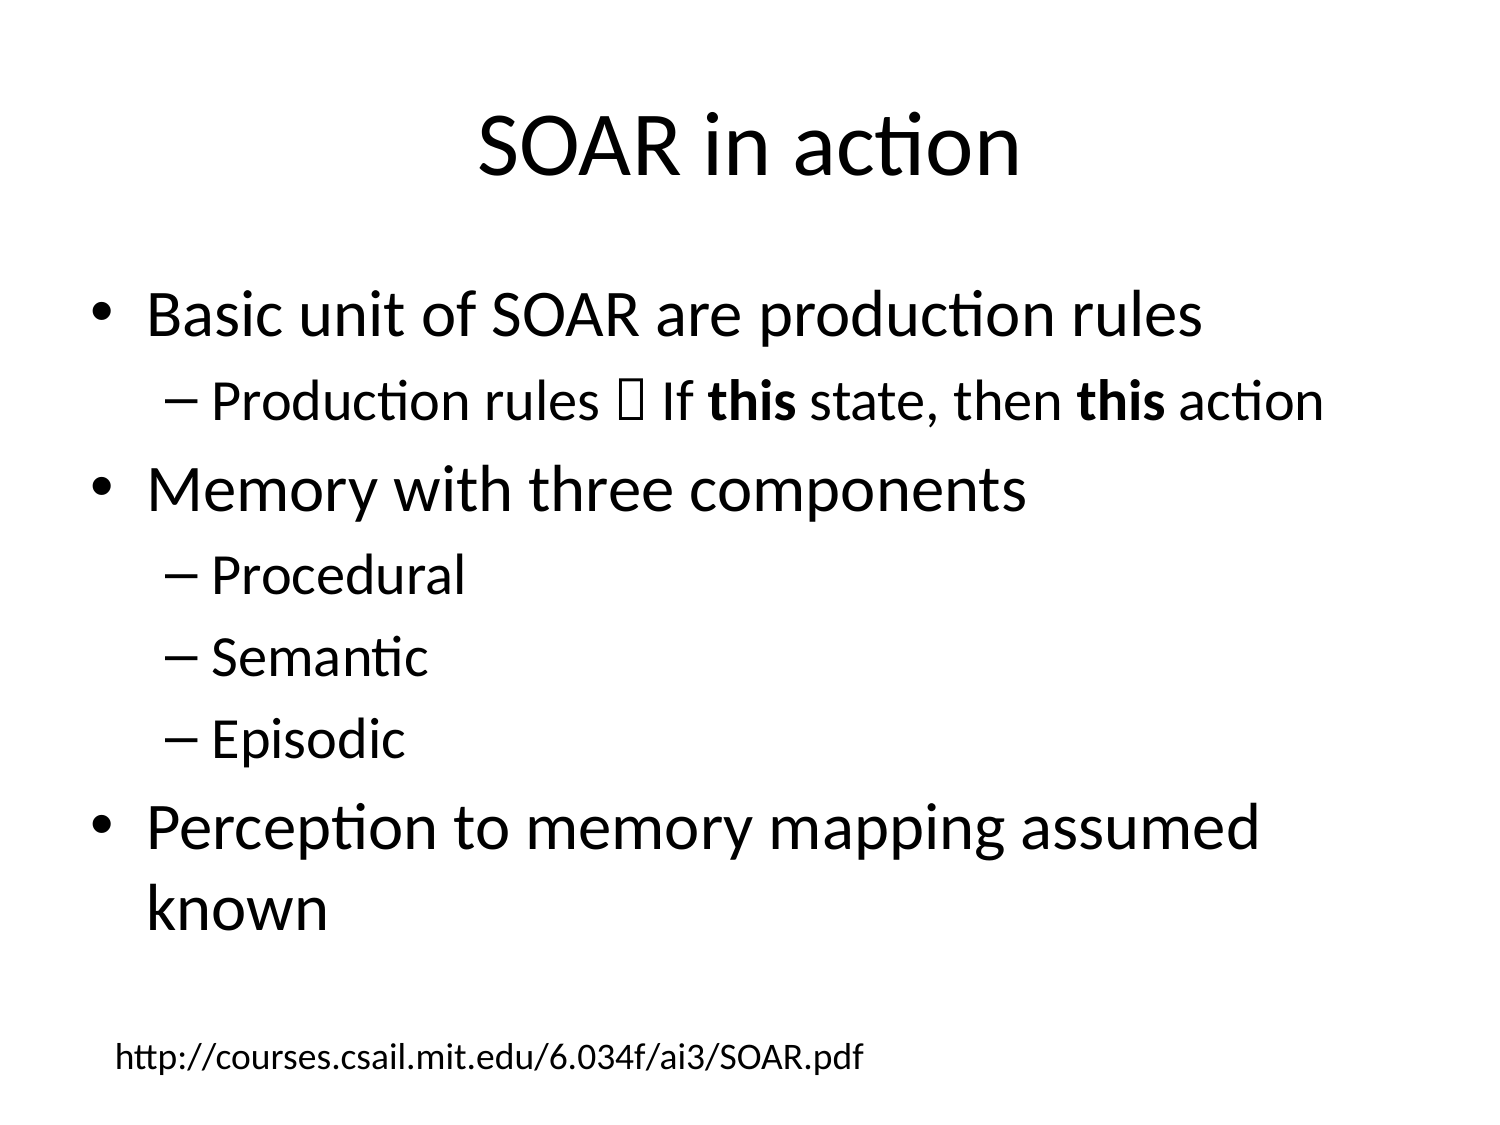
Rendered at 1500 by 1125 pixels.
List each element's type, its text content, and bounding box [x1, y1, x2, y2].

list Basic unit of SOAR are production rules Production rules  If this state, then this action Memory with three components Procedural Semantic Episodic Perception to memory mapping assumed known [75, 262, 1425, 1005]
title SOAR in action [75, 45, 1425, 233]
text_box http://courses.csail.mit.edu/6.034f/ai3/SOAR.pdf [99, 1024, 900, 1085]
